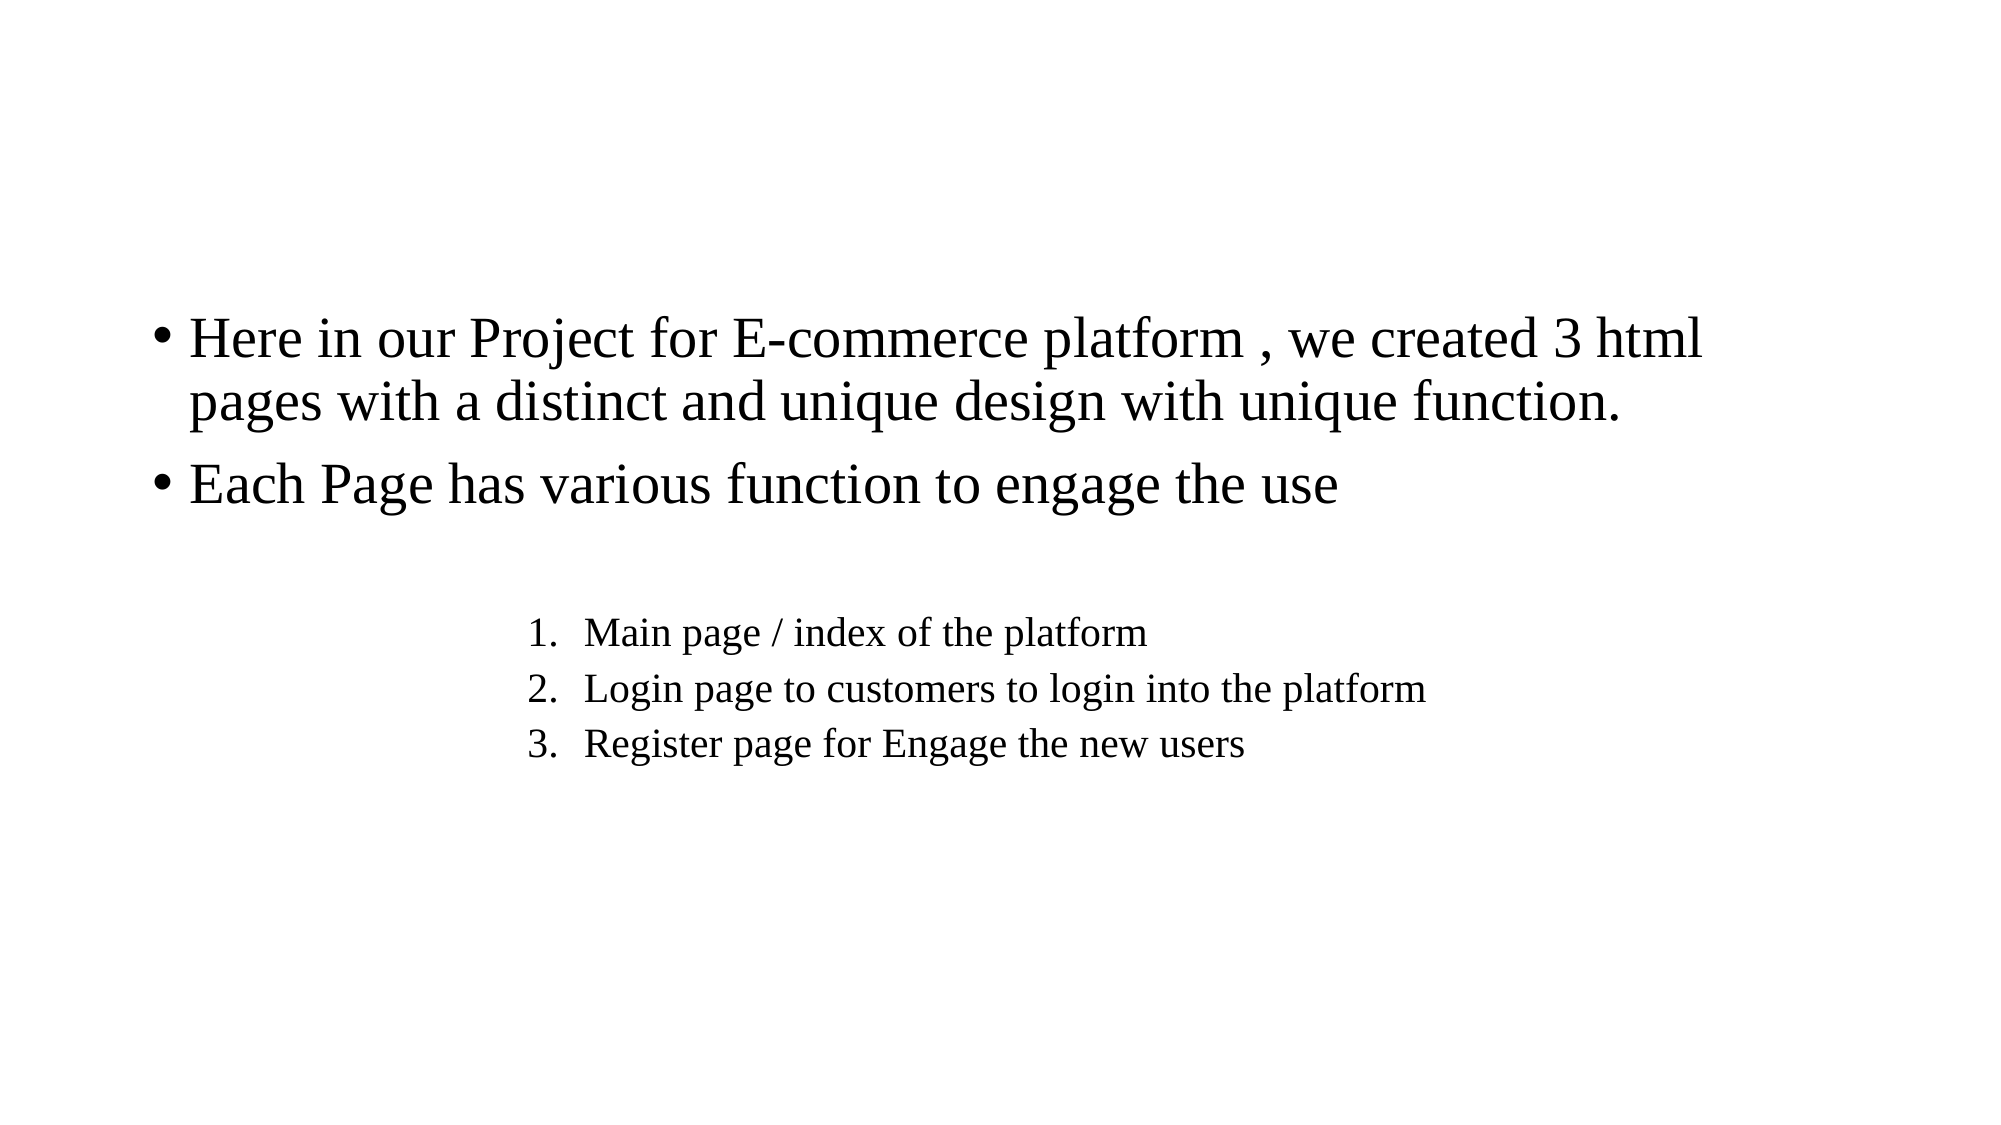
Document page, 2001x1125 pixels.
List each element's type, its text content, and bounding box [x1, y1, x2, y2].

list Here in our Project for E-commerce platform , we created 3 html pages with a distinct and unique design with unique function. Each Page has various function to engage the use Main page / index of the platform Login page to customers to login into the platform Register page for Engage the new users [137, 299, 1863, 1014]
